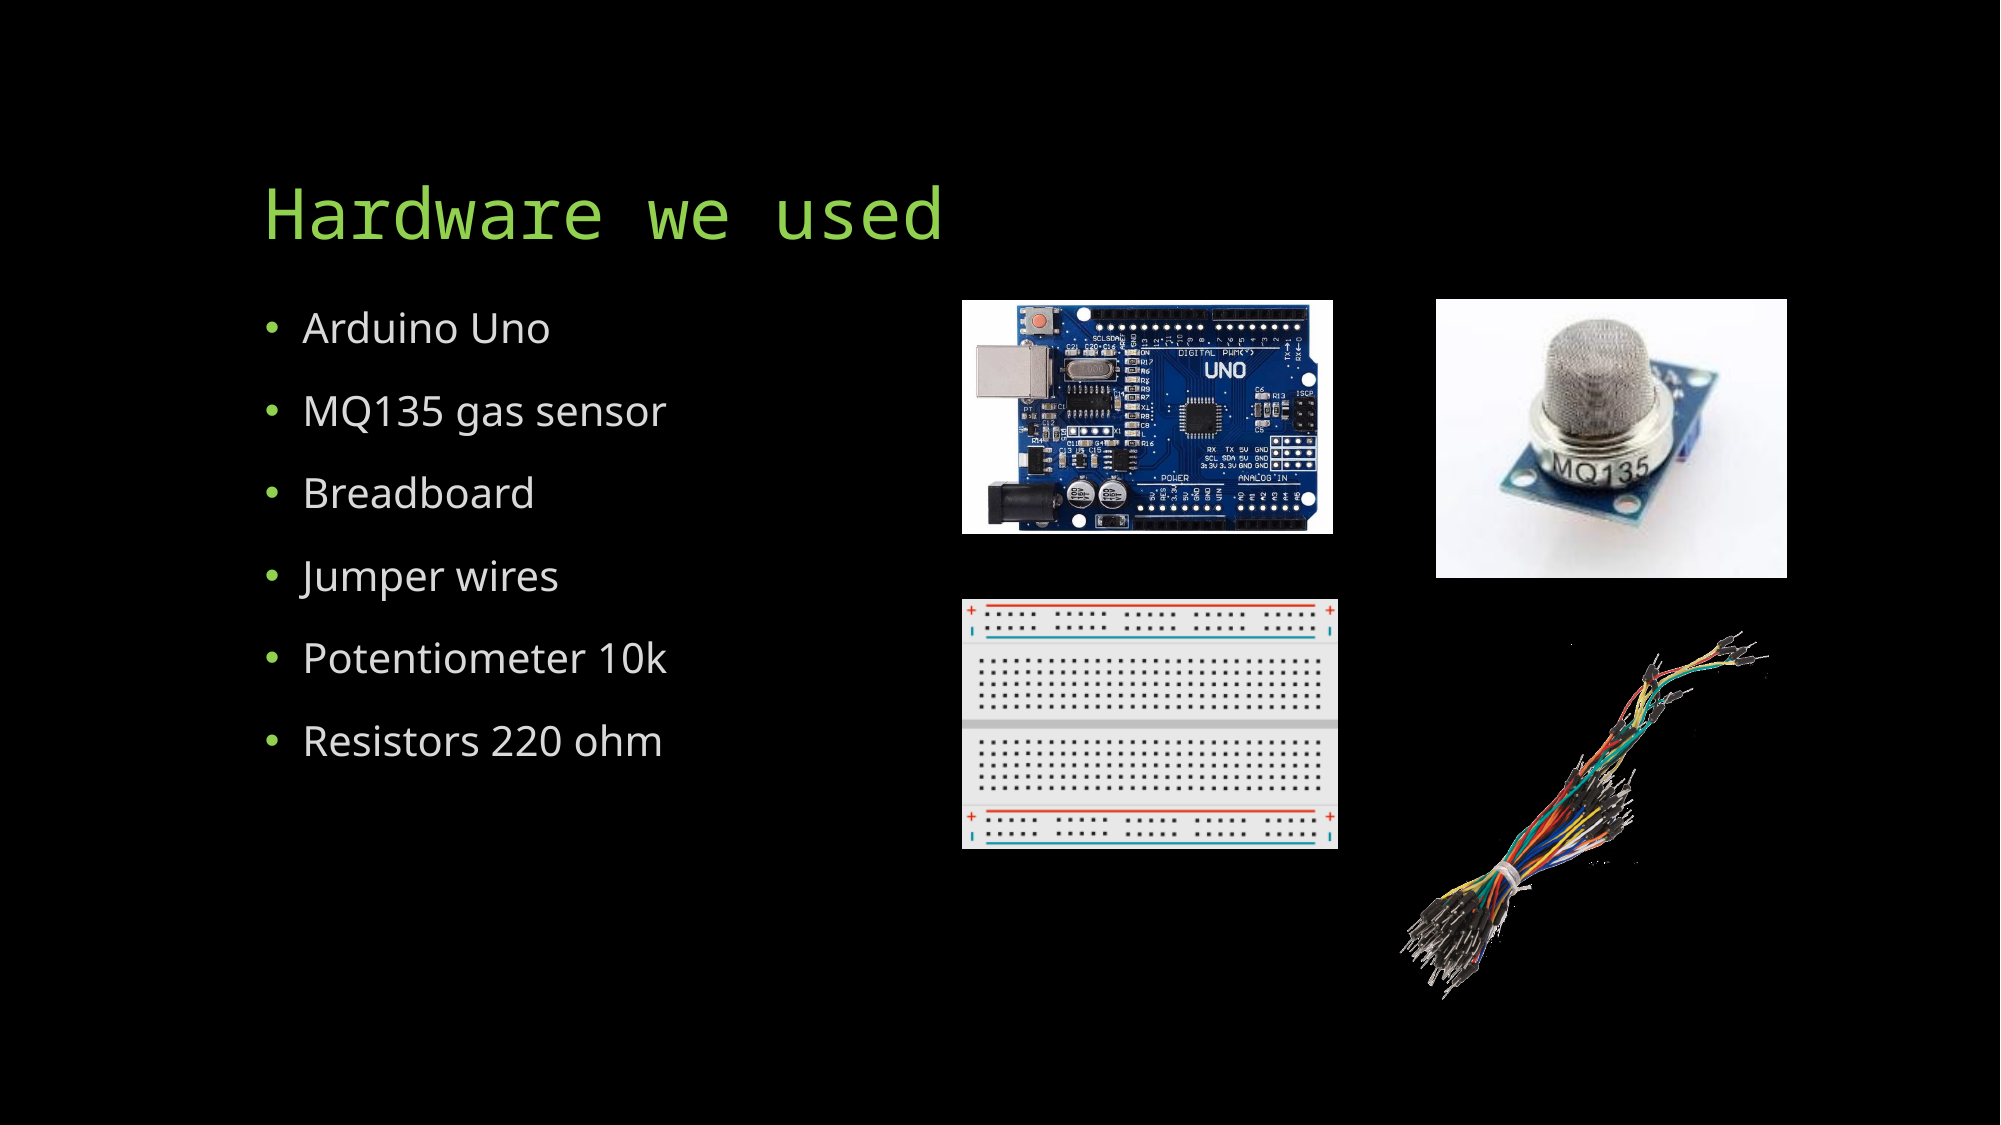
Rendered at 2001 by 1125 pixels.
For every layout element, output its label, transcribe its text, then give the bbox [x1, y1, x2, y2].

picture [962, 299, 1334, 535]
title Hardware we used [249, 75, 1750, 263]
picture [962, 599, 1338, 849]
list Arduino Uno MQ135 gas sensor Breadboard Jumper wires Potentiometer 10k Resistors 220 ohm [249, 299, 1750, 1000]
picture [1399, 629, 1769, 1000]
picture [1436, 299, 1787, 579]
